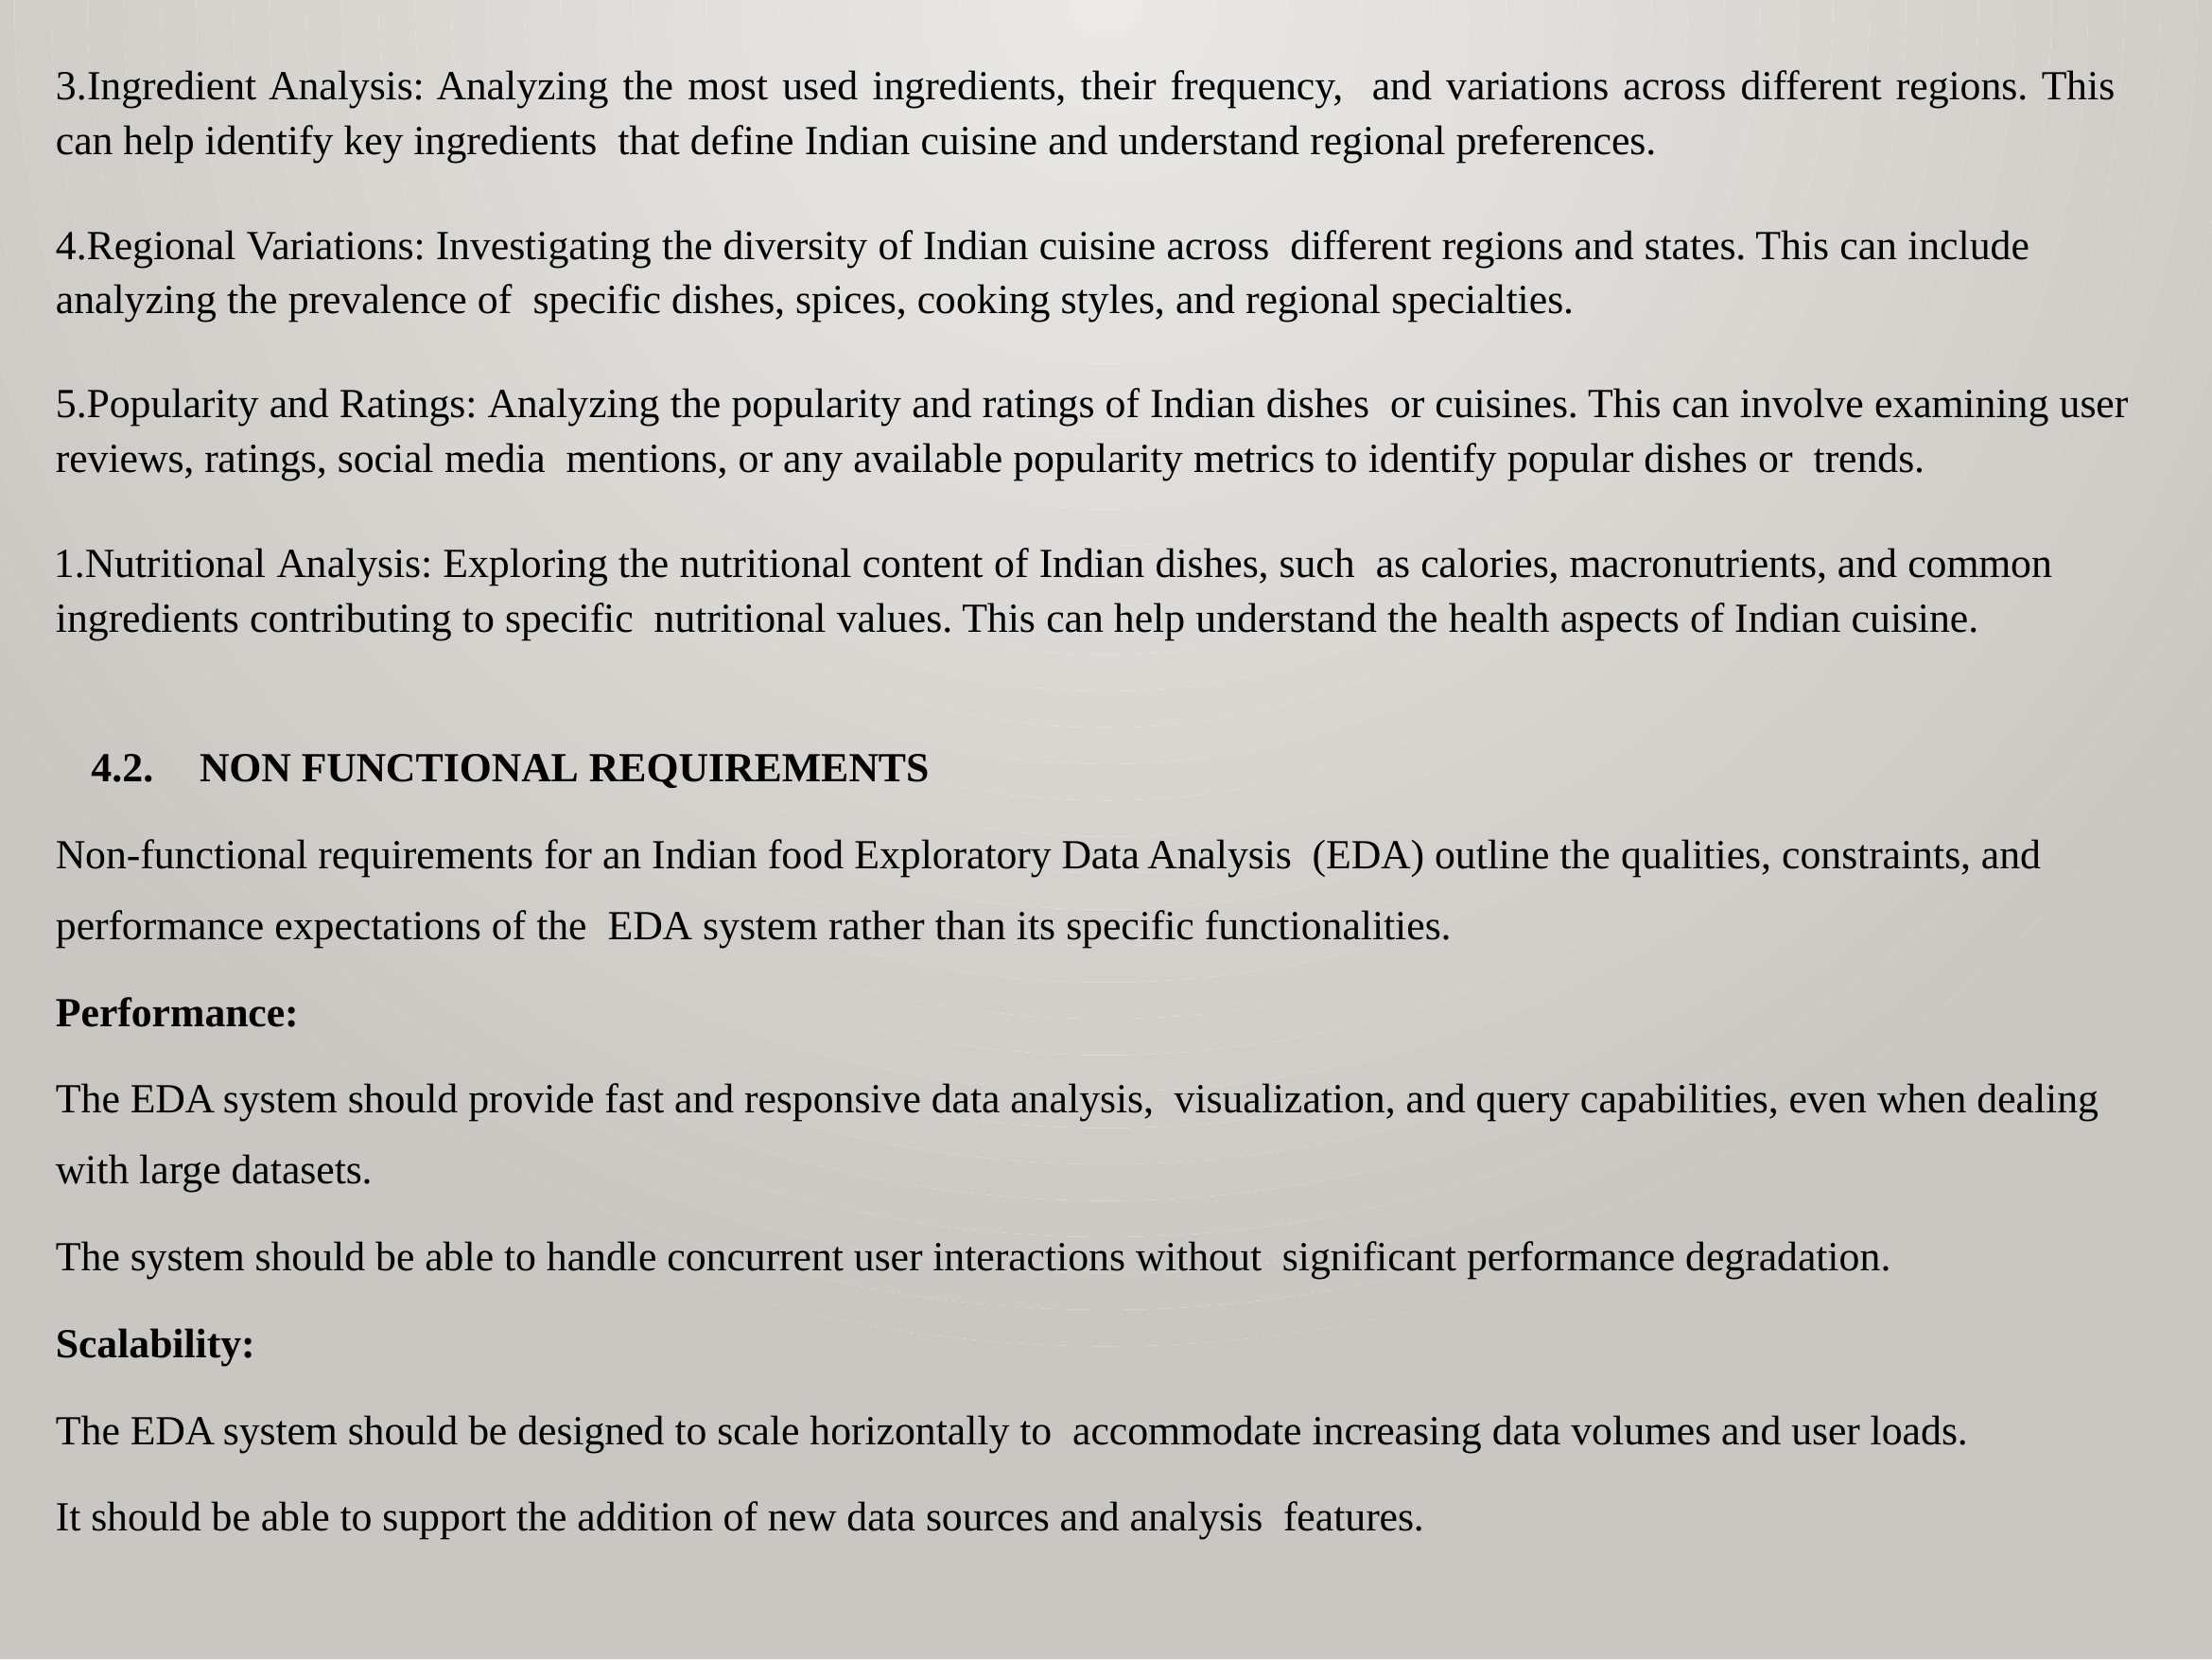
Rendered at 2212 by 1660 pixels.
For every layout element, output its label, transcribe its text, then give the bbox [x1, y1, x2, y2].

text_box 3.Ingredient Analysis: Analyzing the most used ingredients, their frequency, and variations across different regions. This can help identify key ingredients that define Indian cuisine and understand regional preferences. 4.Regional Variations: Investigating the diversity of Indian cuisine across different regions and states. This can include analyzing the prevalence of specific dishes, spices, cooking styles, and regional specialties. 5.Popularity and Ratings: Analyzing the popularity and ratings of Indian dishes or cuisines. This can involve examining user reviews, ratings, social media mentions, or any available popularity metrics to identify popular dishes or trends. Nutritional Analysis: Exploring the nutritional content of Indian dishes, such as calories, macronutrients, and common ingredients contributing to specific nutritional values. This can help understand the health aspects of Indian cuisine. 4.2. NON FUNCTIONAL REQUIREMENTS Non-functional requirements for an Indian food Exploratory Data Analysis (EDA) outline the qualities, constraints, and performance expectations of the EDA system rather than its specific functionalities. Performance: The EDA system should provide fast and responsive data analysis, visualization, and query capabilities, even when dealing with large datasets. The system should be able to handle concurrent user interactions without significant performance degradation. Scalability: The EDA system should be designed to scale horizontally to accommodate increasing data volumes and user loads. It should be able to support the addition of new data sources and analysis features. [53, 37, 2147, 1660]
